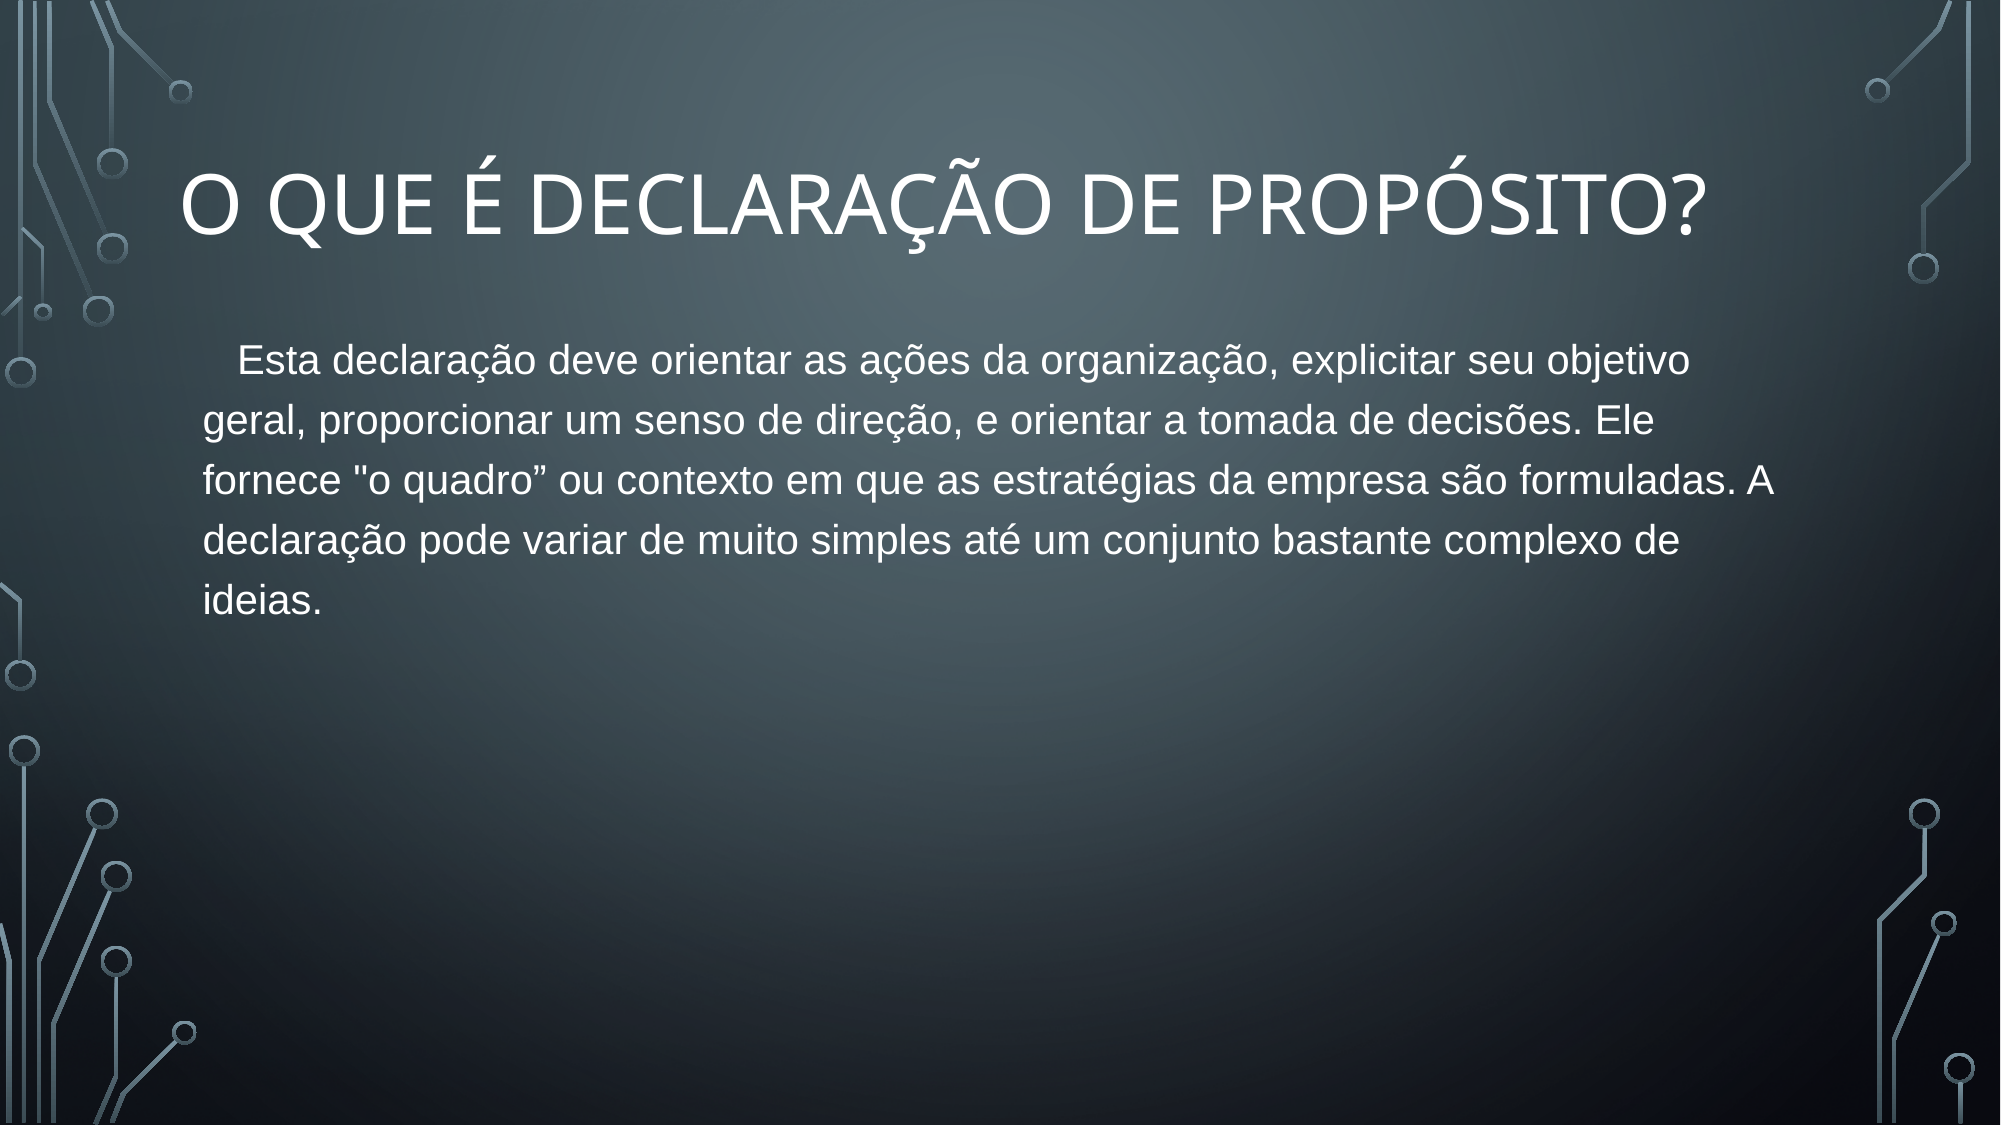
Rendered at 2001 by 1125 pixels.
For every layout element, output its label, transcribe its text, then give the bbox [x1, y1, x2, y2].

title O que é Declaração de propósito? [163, 86, 1789, 329]
list Esta declaração deve orientar as ações da organização, explicitar seu objetivo geral, proporcionar um senso de direção, e orientar a tomada de decisões. Ele fornece "o quadro” ou contexto em que as estratégias da empresa são formuladas. A declaração pode variar de muito simples até um conjunto bastante complexo de ideias. [187, 315, 1813, 897]
